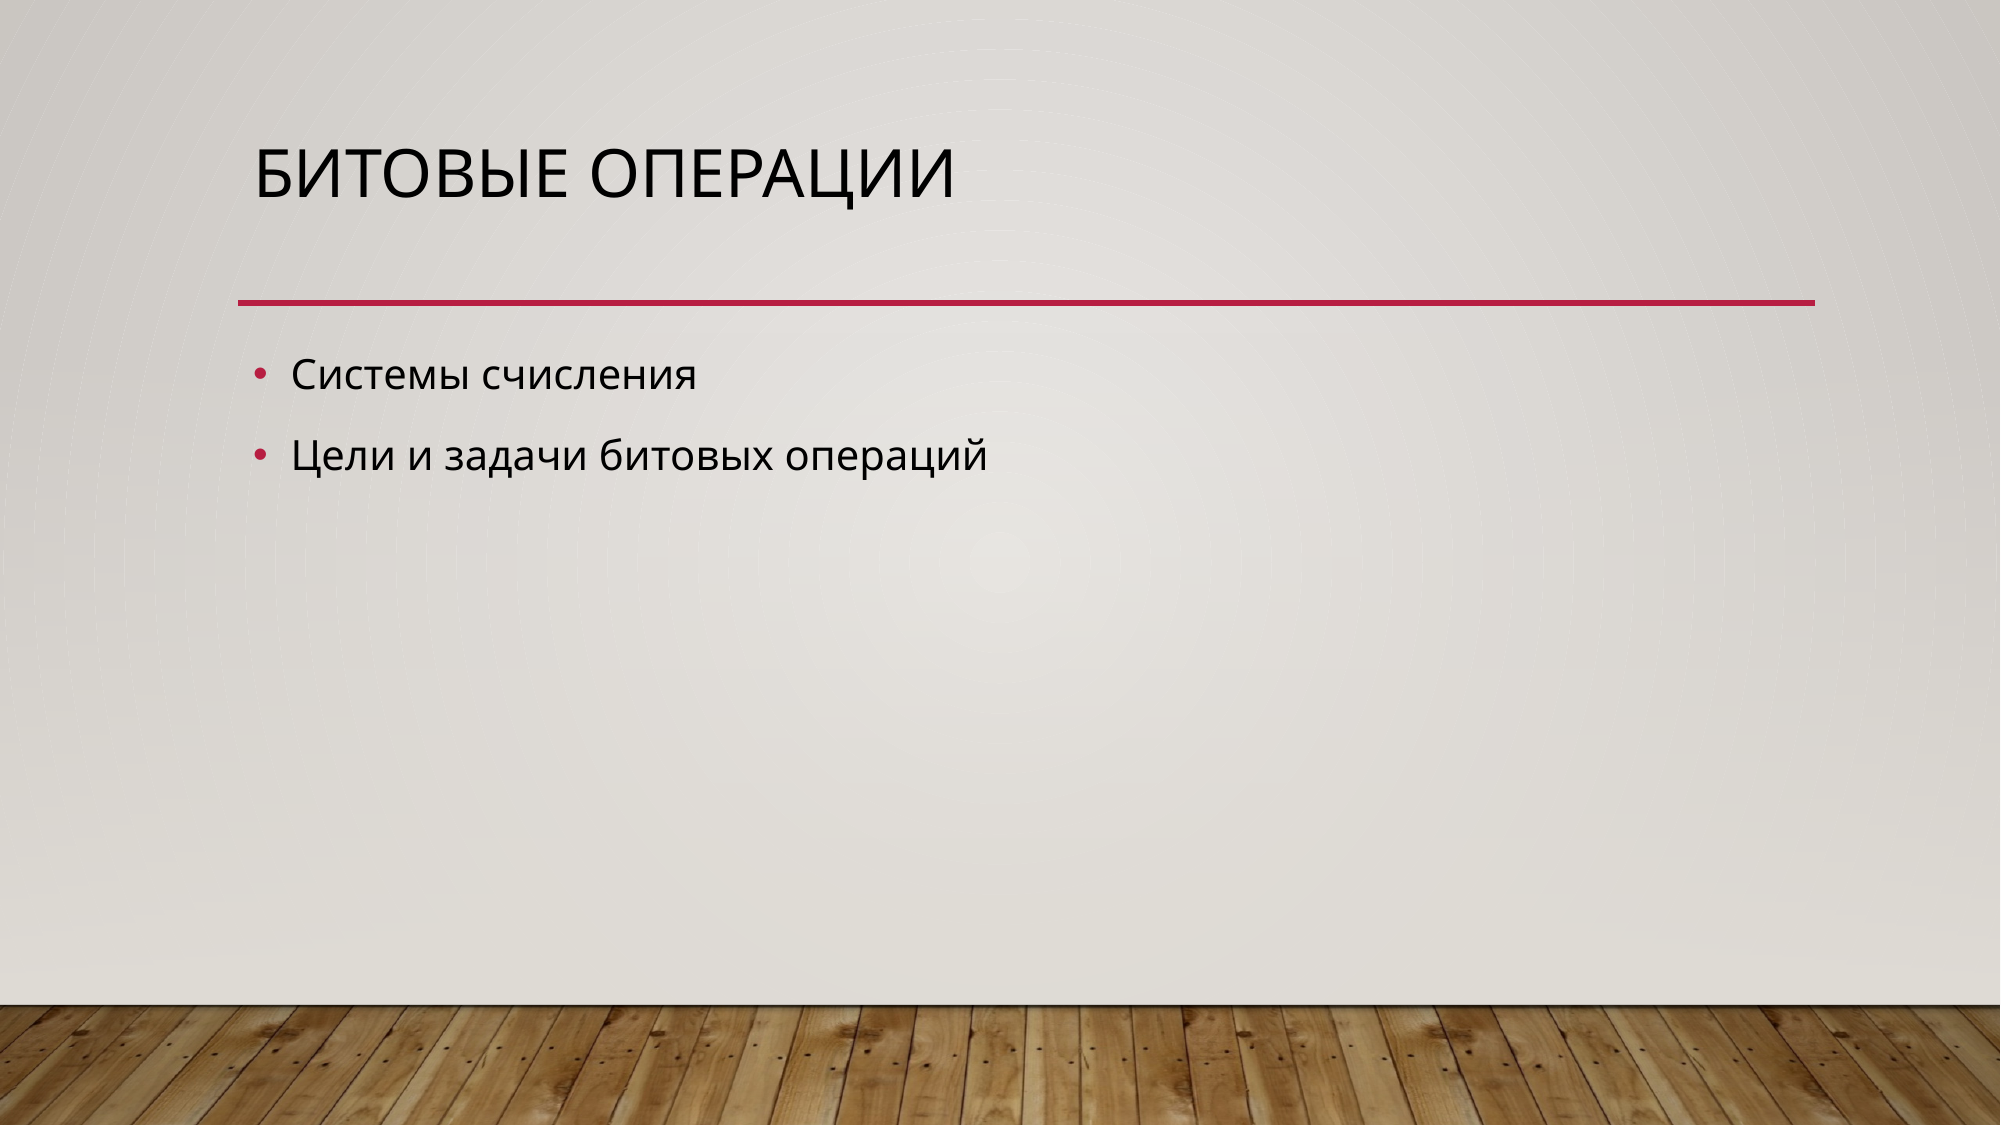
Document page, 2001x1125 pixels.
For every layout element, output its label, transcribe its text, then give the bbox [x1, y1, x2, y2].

list Системы счисления Цели и задачи битовых операций [238, 330, 1814, 897]
picture [0, 1005, 2000, 1125]
title битовые операции [238, 131, 1814, 305]
